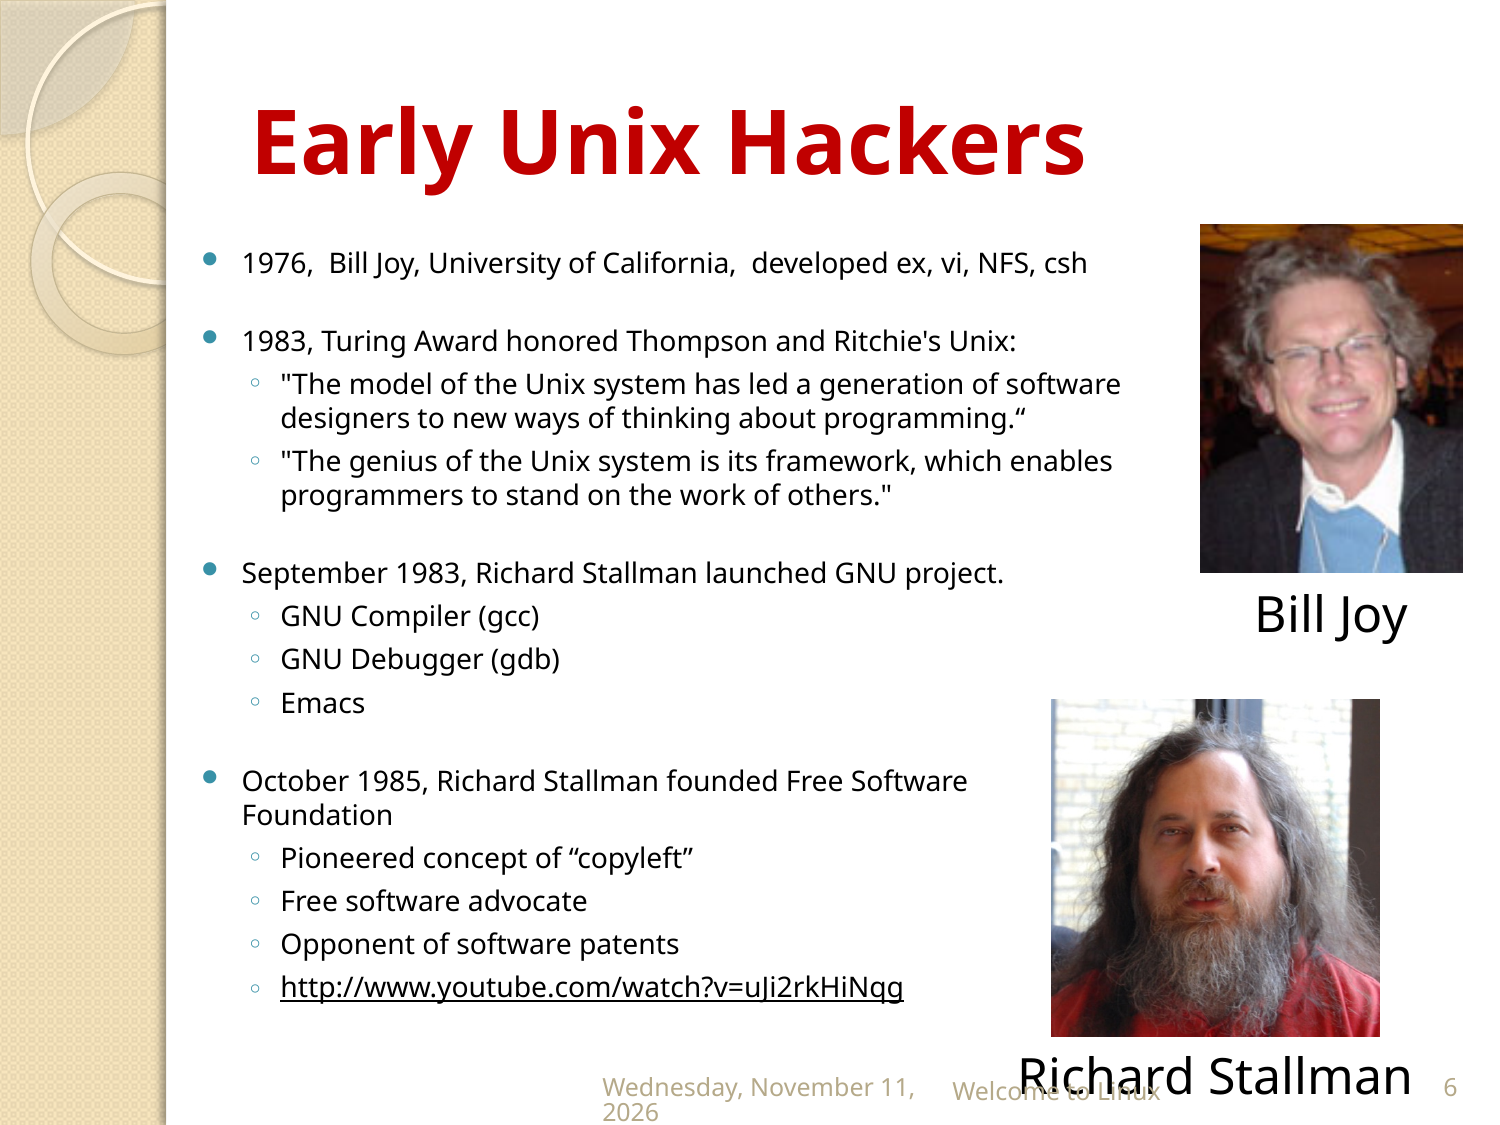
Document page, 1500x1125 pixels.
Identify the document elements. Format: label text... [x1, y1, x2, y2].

slide_number 6 [1413, 1034, 1488, 1113]
footer Welcome to Linux [1408, 1034, 1413, 1113]
list 1976, Bill Joy, University of California, developed ex, vi, NFS, csh 1983, Turing Award honored Thompson and Ritchie's Unix: "The model of the Unix system has led a generation of software designers to new ways of thinking about programming.“ "The genius of the Unix system is its framework, which enables programmers to stand on the work of others." September 1983, Richard Stallman launched GNU project. GNU Compiler (gcc) GNU Debugger (gdb) Emacs October 1985, Richard Stallman founded Free Software Foundation Pioneered concept of “copyleft” Free software advocate Opponent of software patents http://www.youtube.com/watch?v=uJi2rkHiNqg [174, 237, 1138, 1088]
title Early Unix Hackers [235, 45, 1466, 233]
footer Welcome to Linux [937, 1034, 1023, 1113]
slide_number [587, 1034, 937, 1113]
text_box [1030, 699, 1401, 1113]
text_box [1199, 224, 1463, 651]
